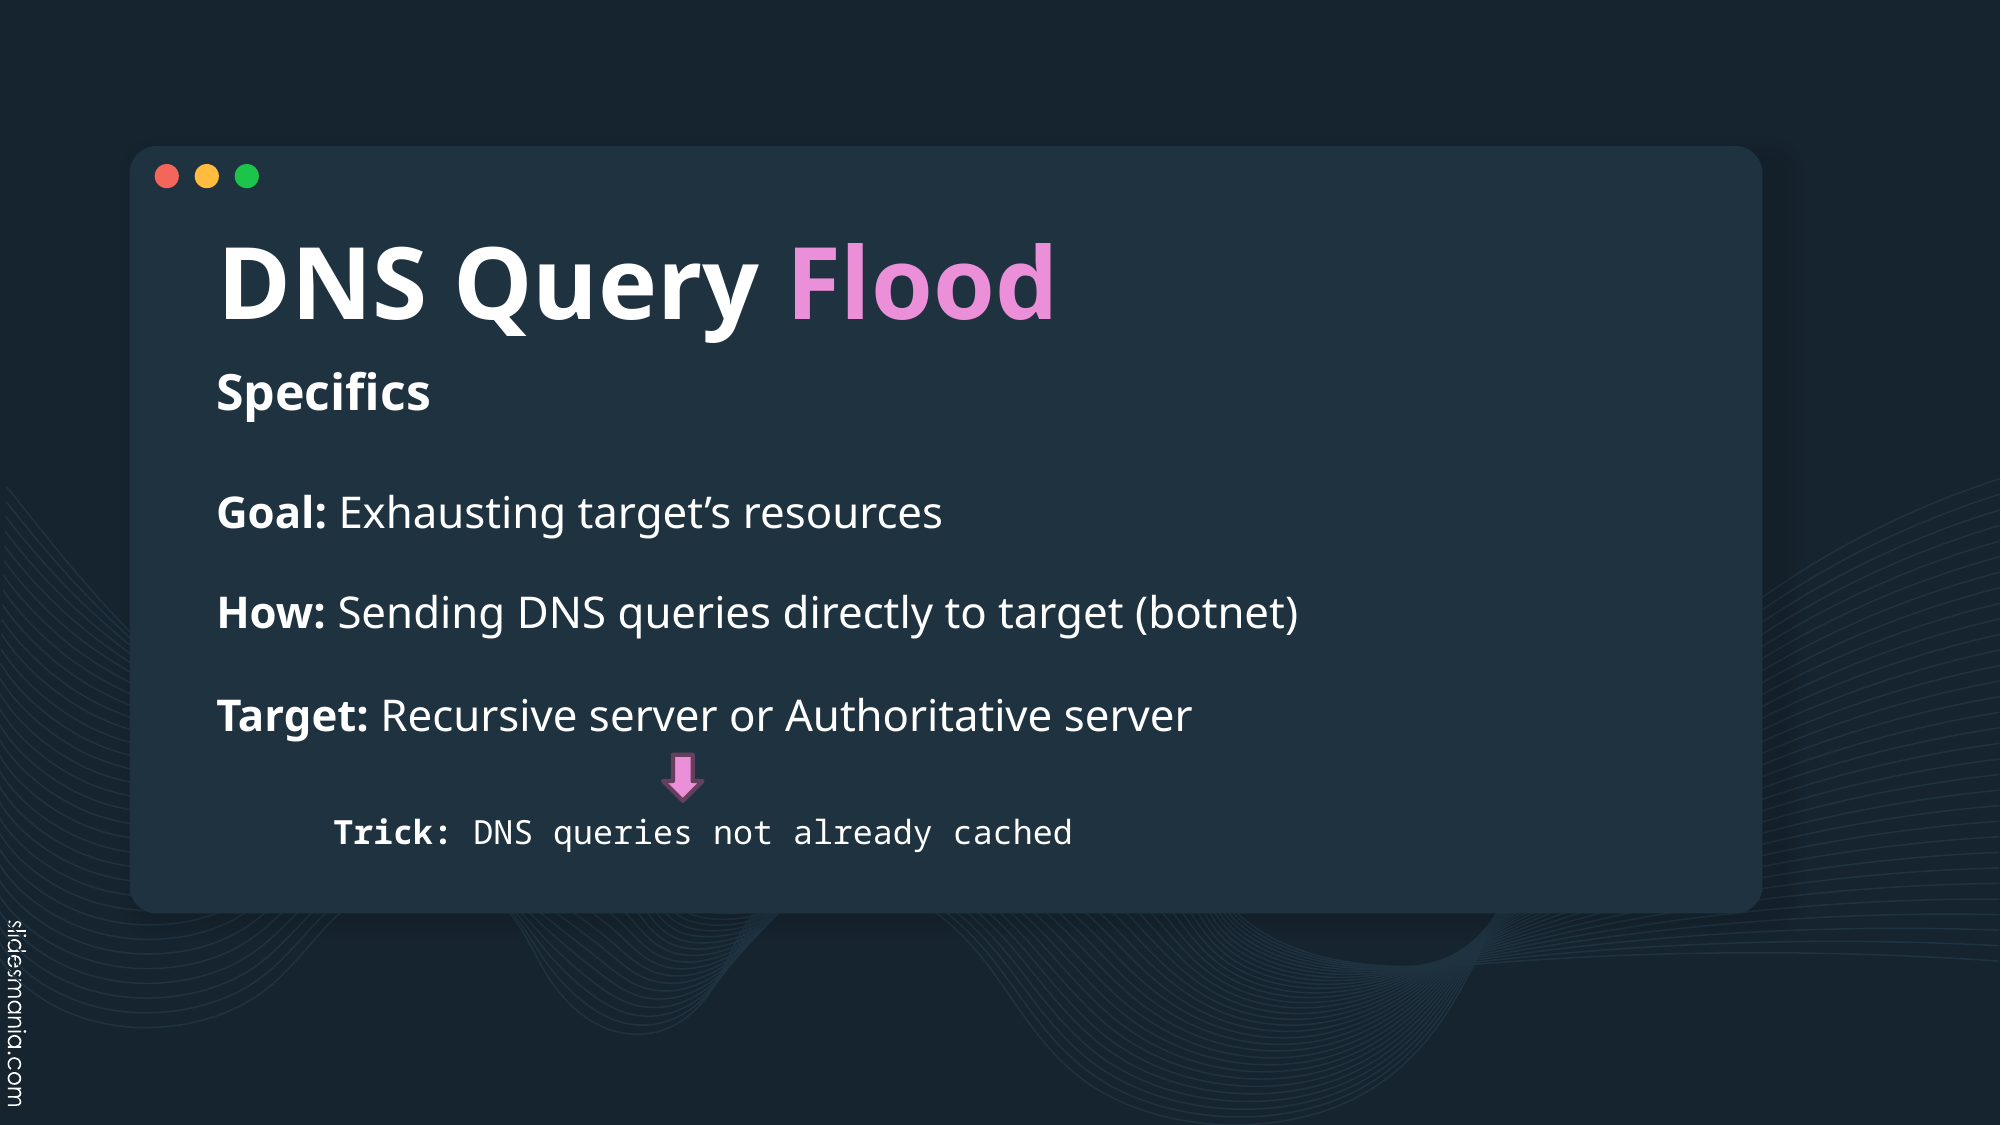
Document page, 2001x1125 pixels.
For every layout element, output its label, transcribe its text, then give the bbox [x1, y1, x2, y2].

text_box Trick: DNS queries not already cached [318, 803, 1106, 859]
title DNS Query Flood [197, 199, 1476, 325]
text_box How: Sending DNS queries directly to target (botnet) [177, 556, 1624, 660]
text_box [661, 752, 705, 803]
text_box Goal: Exhausting target’s resources [177, 456, 1456, 556]
text_box Target: Recursive server or Authoritative server [177, 660, 1624, 778]
subtitle Specifics [177, 331, 1456, 450]
